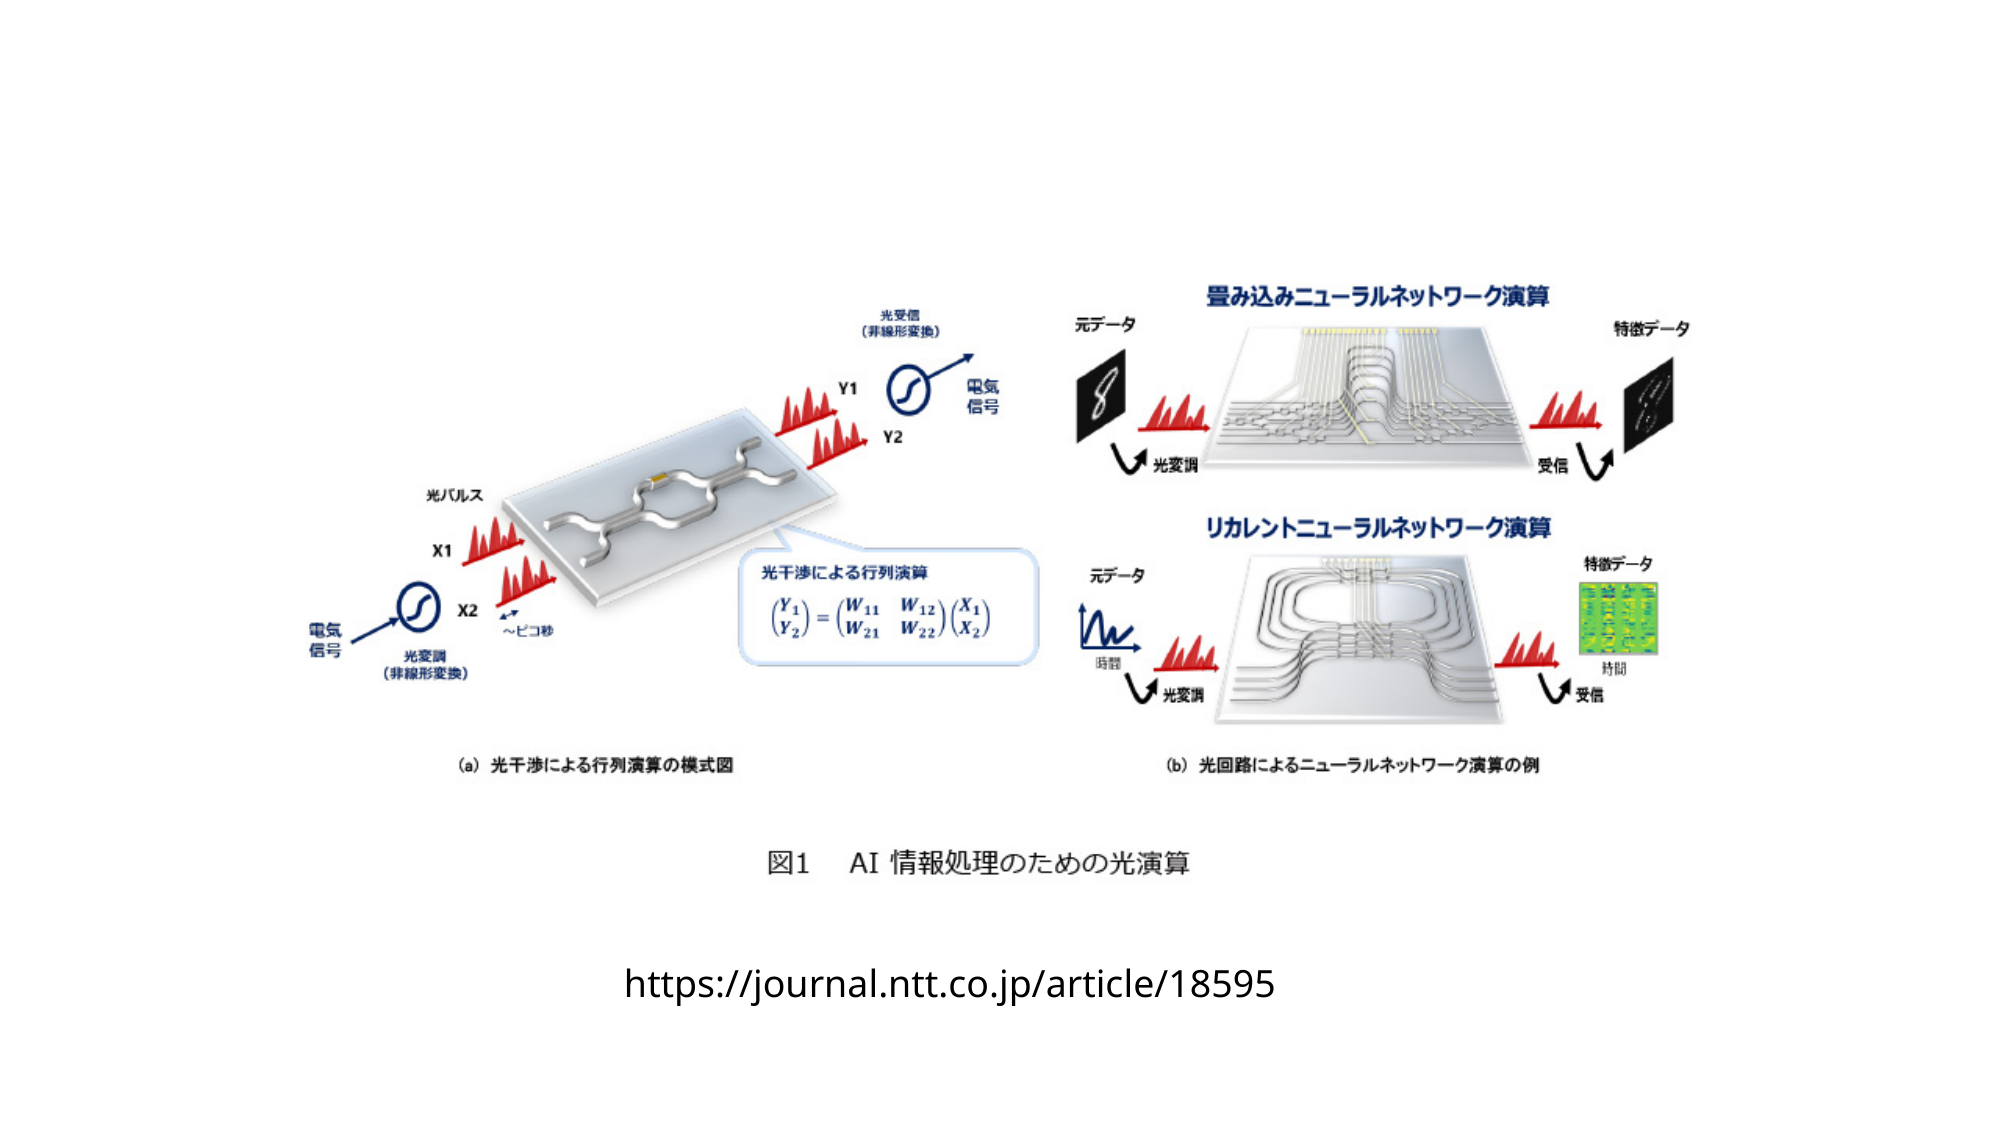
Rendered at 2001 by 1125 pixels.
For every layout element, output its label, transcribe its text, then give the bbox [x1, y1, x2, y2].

picture [305, 171, 1695, 954]
text_box https://journal.ntt.co.jp/article/18595 [609, 954, 1307, 1013]
